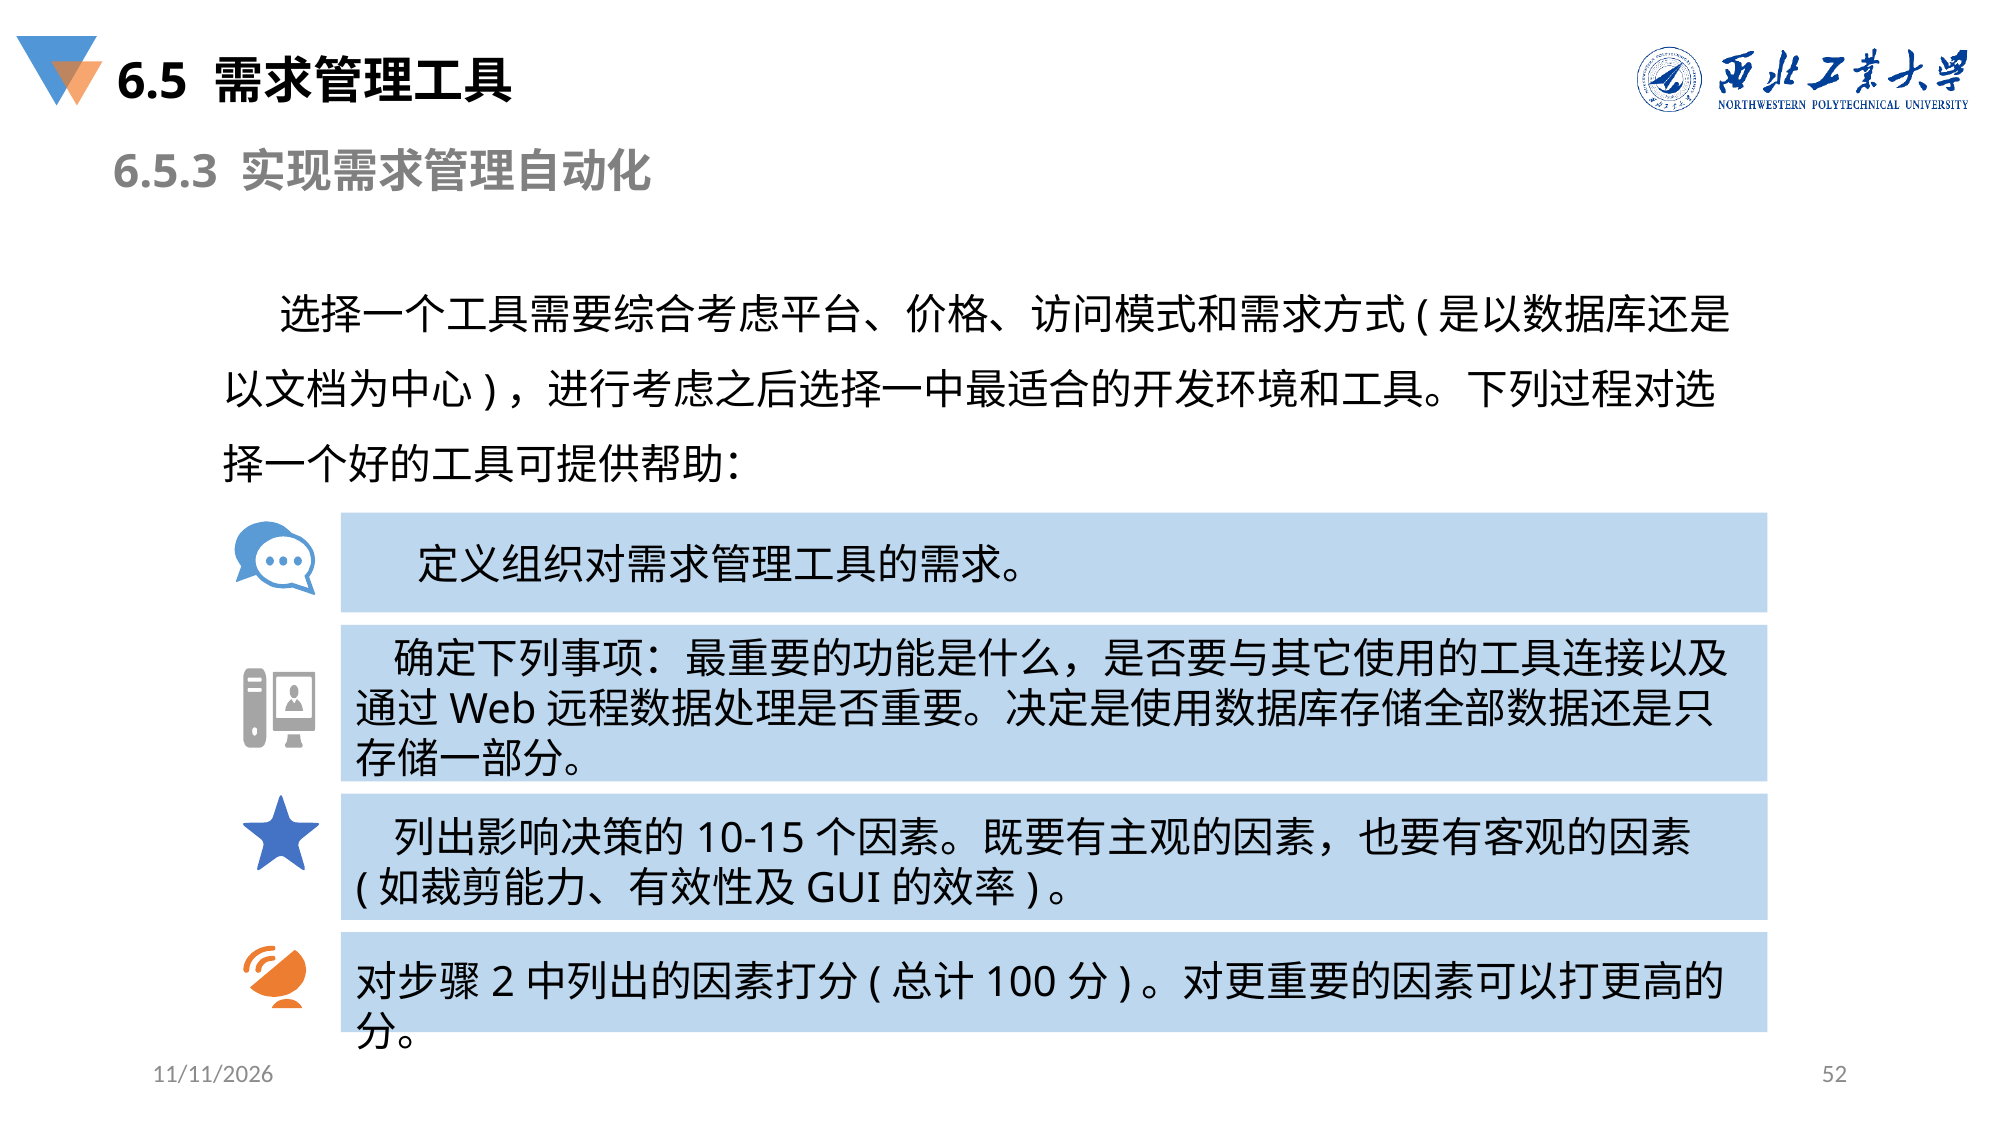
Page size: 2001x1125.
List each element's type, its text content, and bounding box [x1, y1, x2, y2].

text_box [16, 36, 606, 117]
text_box 定义组织对需求管理工具的需求。 [368, 530, 1060, 595]
text_box [340, 793, 1769, 921]
text_box [243, 945, 276, 973]
text_box 列出影响决策的10-15个因素。既要有主观的因素，也要有客观的因素(如裁剪能力、有效性及GUI的效率)。 [341, 803, 1768, 919]
text_box 确定下列事项：最重要的功能是什么，是否要与其它使用的工具连接以及通过Web远程数据处理是否重要。决定是使用数据库存储全部数据还是只存储一部分。 [341, 624, 1755, 790]
slide_number 52 [1412, 1042, 1863, 1103]
text_box [285, 734, 303, 748]
text_box 选择一个工具需要综合考虑平台、价格、访问模式和需求方式(是以数据库还是以文档为中心)，进行考虑之后选择一中最适合的开发环境和工具。下列过程对选择一个好的工具可提供帮助： [208, 256, 1768, 496]
picture [1633, 38, 1970, 123]
text_box [272, 671, 316, 731]
text_box [243, 795, 319, 871]
text_box 6.5.3 实现需求管理自动化 [98, 134, 1120, 205]
text_box [243, 668, 267, 748]
text_box [234, 521, 316, 595]
text_box [1755, 624, 1768, 782]
text_box [340, 512, 1768, 613]
text_box 2022/1/15 [137, 1042, 588, 1103]
text_box [340, 931, 1768, 1033]
text_box [271, 998, 303, 1009]
text_box [250, 949, 307, 997]
text_box 对步骤2中列出的因素打分(总计100分)。对更重要的因素可以打更高的分。 [341, 947, 1768, 1063]
